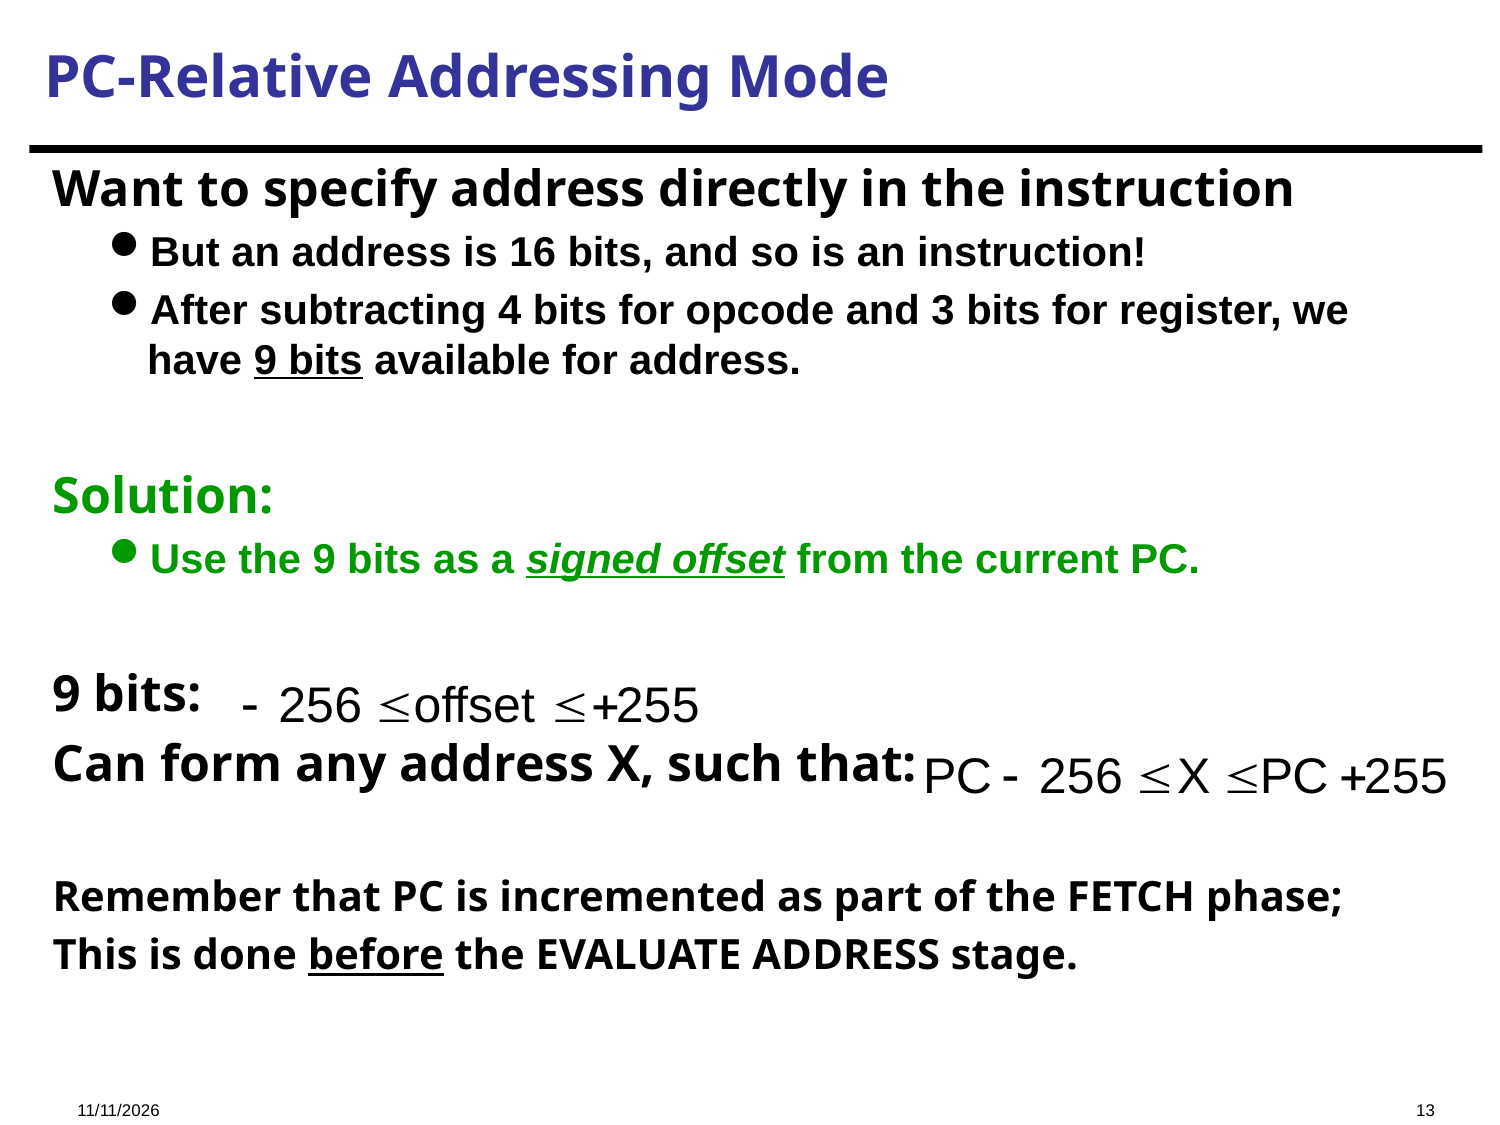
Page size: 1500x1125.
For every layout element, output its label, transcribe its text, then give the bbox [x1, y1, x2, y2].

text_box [922, 751, 1451, 811]
list Want to specify address directly in the instruction But an address is 16 bits, and so is an instruction! After subtracting 4 bits for opcode and 3 bits for register, we have 9 bits available for address. Solution: Use the 9 bits as a signed offset from the current PC. 9 bits: Can form any address X, such that: Remember that PC is incremented as part of the FETCH phase; This is done before the EVALUATE ADDRESS stage. [37, 148, 1463, 1049]
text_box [238, 680, 704, 740]
title PC-Relative Addressing Mode [29, 11, 1480, 138]
slide_number 13 [999, 1072, 1451, 1113]
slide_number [62, 1072, 438, 1113]
